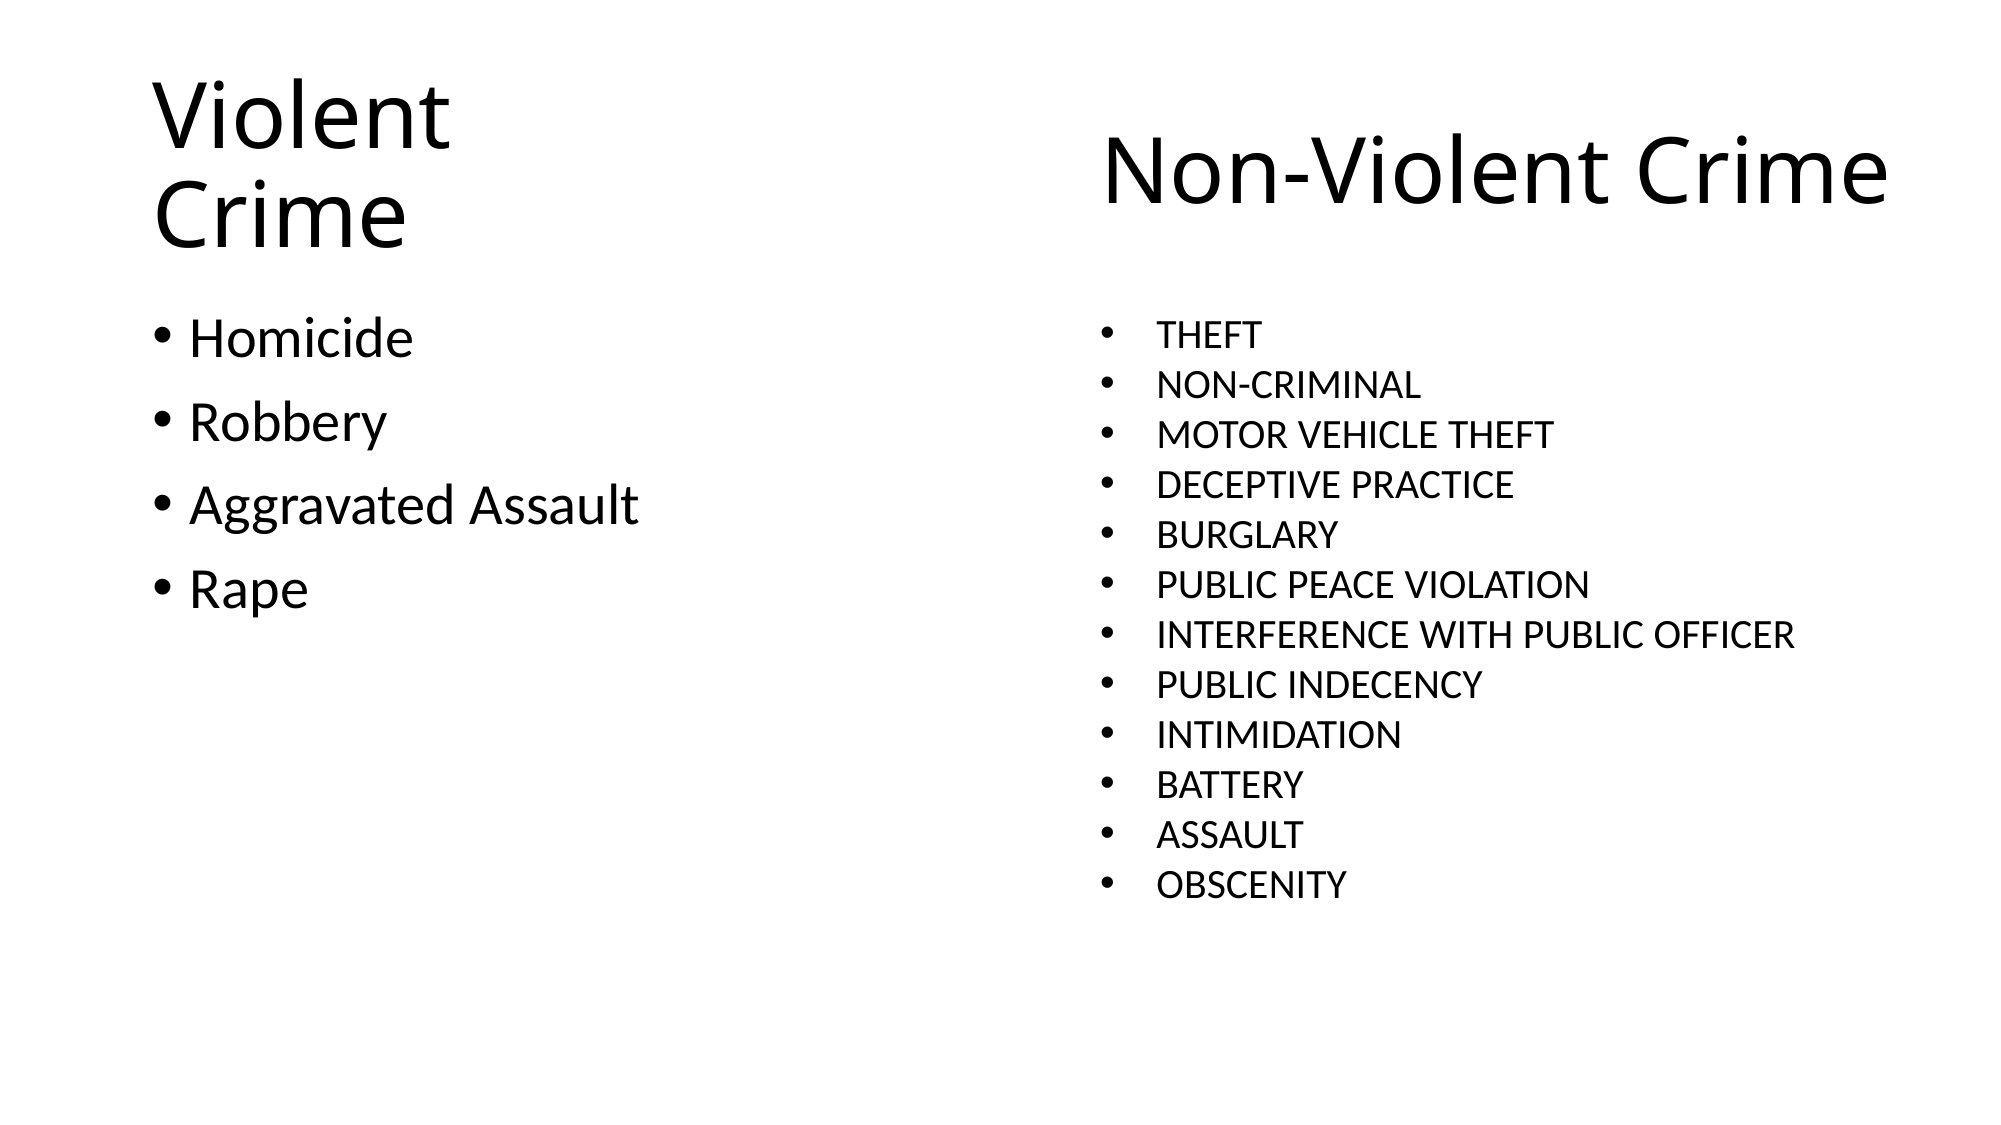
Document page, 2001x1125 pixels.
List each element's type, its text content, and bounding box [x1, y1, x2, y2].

text_box THEFT NON-CRIMINAL MOTOR VEHICLE THEFT DECEPTIVE PRACTICE BURGLARY PUBLIC PEACE VIOLATION INTERFERENCE WITH PUBLIC OFFICER PUBLIC INDECENCY INTIMIDATION BATTERY ASSAULT OBSCENITY [1085, 299, 1917, 915]
text_box Non-Violent Crime [1085, 116, 1917, 276]
title Violent Crime [137, 59, 721, 278]
list Homicide Robbery Aggravated Assault Rape [137, 299, 746, 1014]
